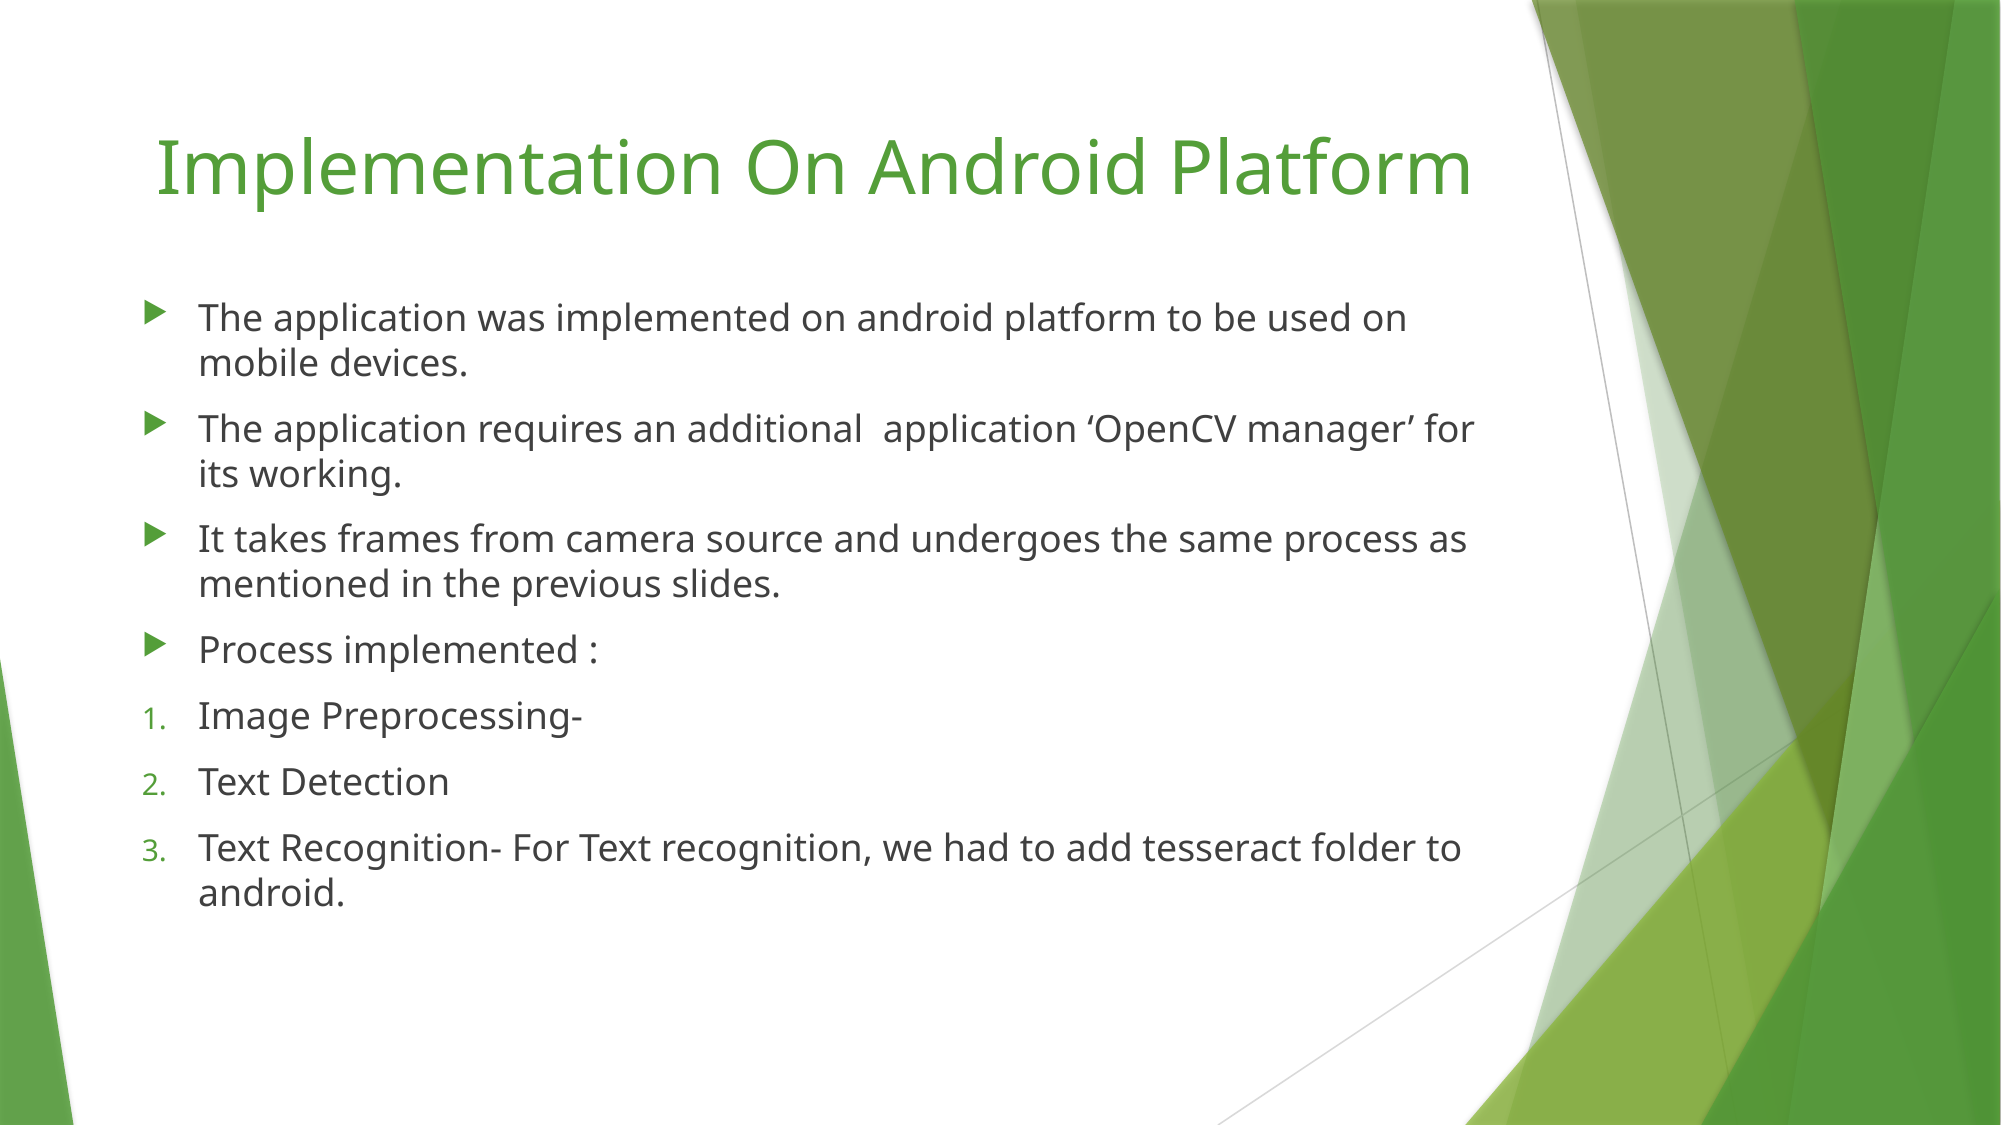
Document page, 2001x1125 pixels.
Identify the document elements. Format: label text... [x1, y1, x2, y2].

title Implementation On Android Platform [111, 111, 1522, 329]
list The application was implemented on android platform to be used on mobile devices. The application requires an additional application ‘OpenCV manager’ for its working. It takes frames from camera source and undergoes the same process as mentioned in the previous slides. Process implemented : Image Preprocessing- Text Detection Text Recognition- For Text recognition, we had to add tesseract folder to android. [126, 286, 1537, 1076]
